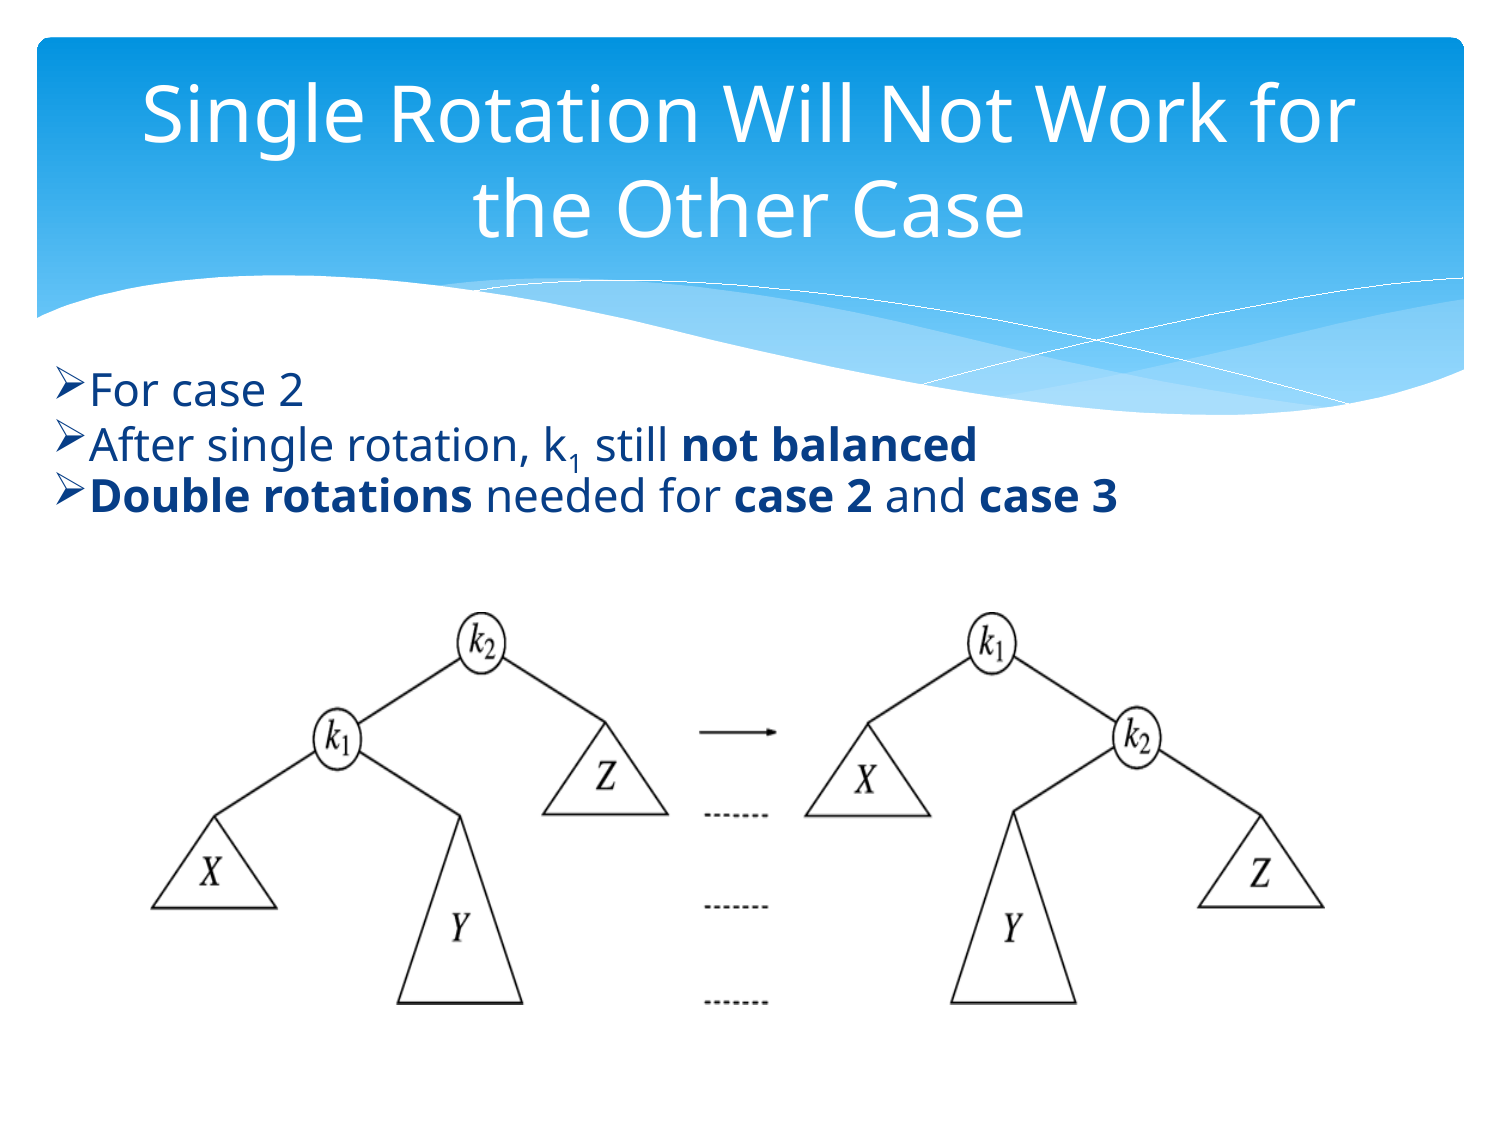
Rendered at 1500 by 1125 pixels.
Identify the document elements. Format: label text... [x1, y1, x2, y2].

picture [149, 612, 1326, 1006]
text_box For case 2 After single rotation, k1 still not balanced Double rotations needed for case 2 and case 3 [37, 359, 1188, 530]
title Single Rotation Will Not Work for the Other Case [75, 55, 1425, 261]
